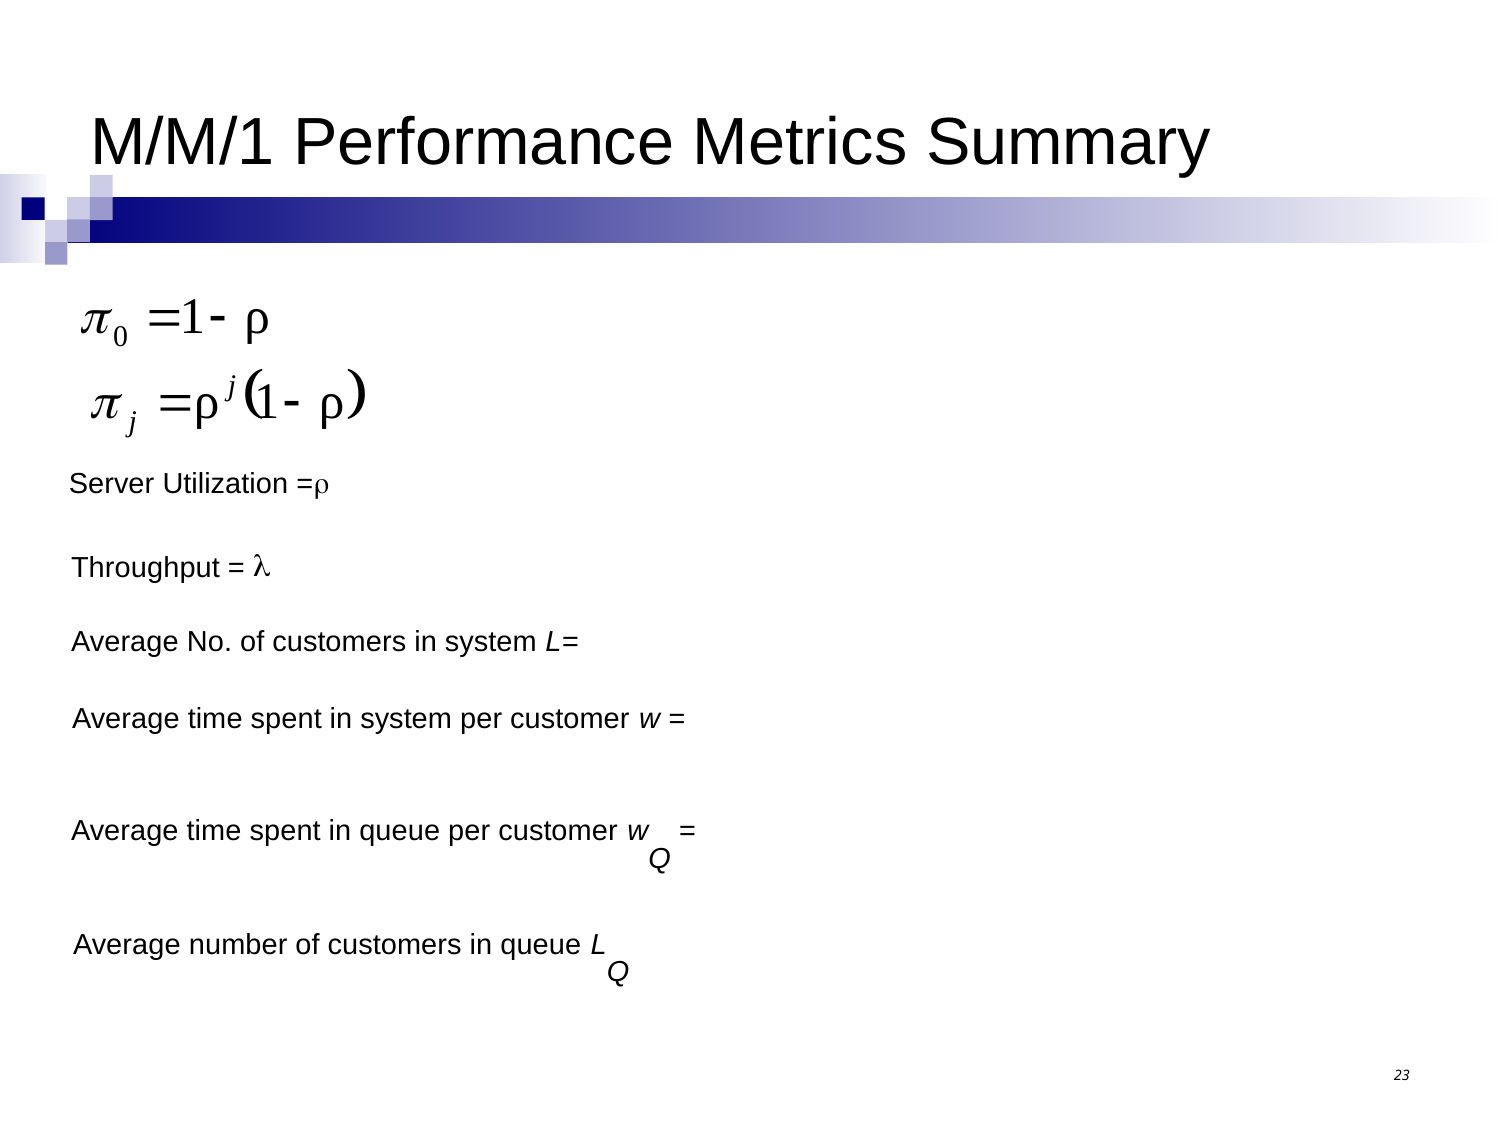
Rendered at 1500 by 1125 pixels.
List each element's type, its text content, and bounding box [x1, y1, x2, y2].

text_box Server Utilization = [35, 462, 561, 550]
slide_number 23 [1074, 1025, 1425, 1100]
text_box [74, 284, 370, 448]
text_box Throughput =  [37, 543, 1400, 632]
title M/M/1 Performance Metrics Summary [75, 75, 1425, 200]
